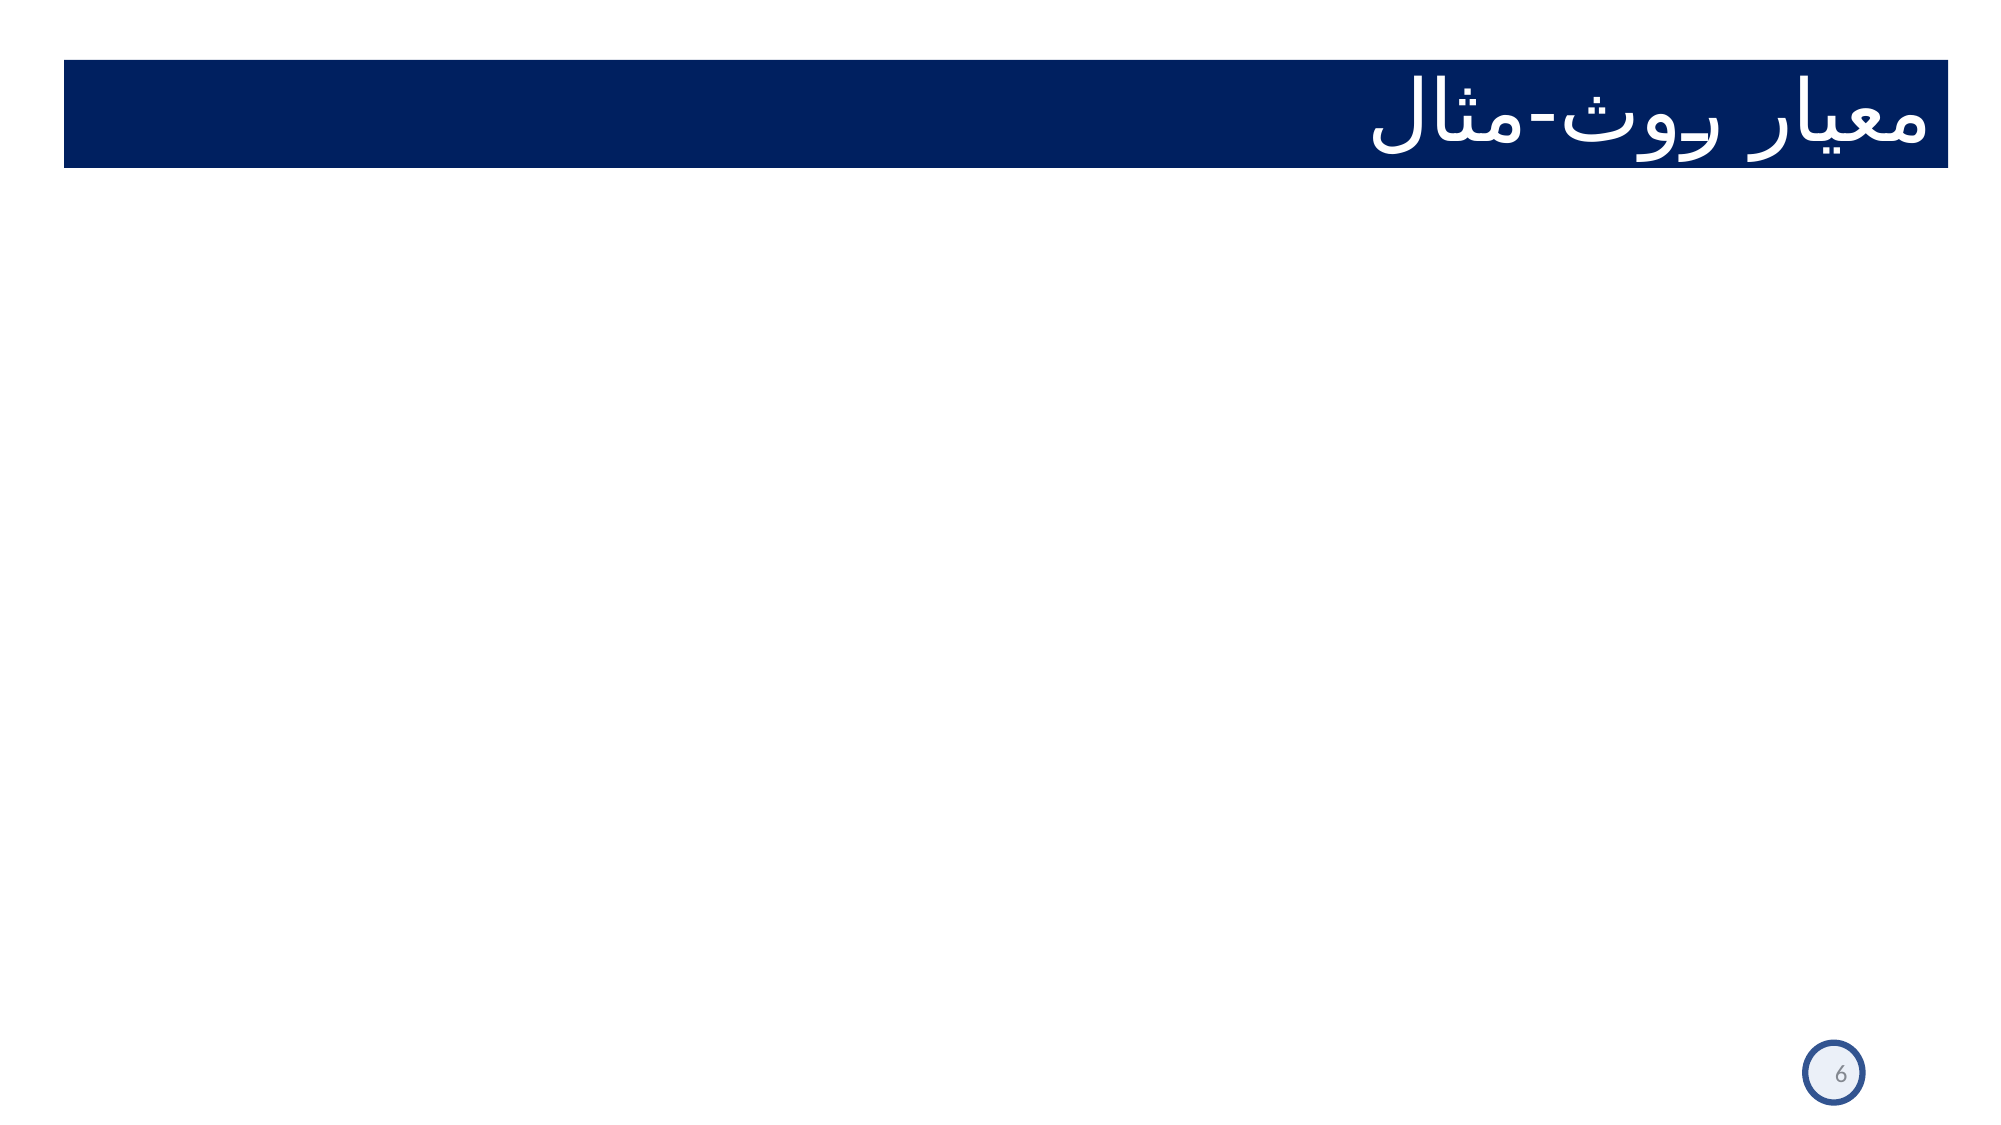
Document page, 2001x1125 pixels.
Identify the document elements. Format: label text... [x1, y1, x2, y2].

slide_number 6 [1412, 1042, 1863, 1103]
title معیار روث-مثال [64, 59, 1949, 168]
